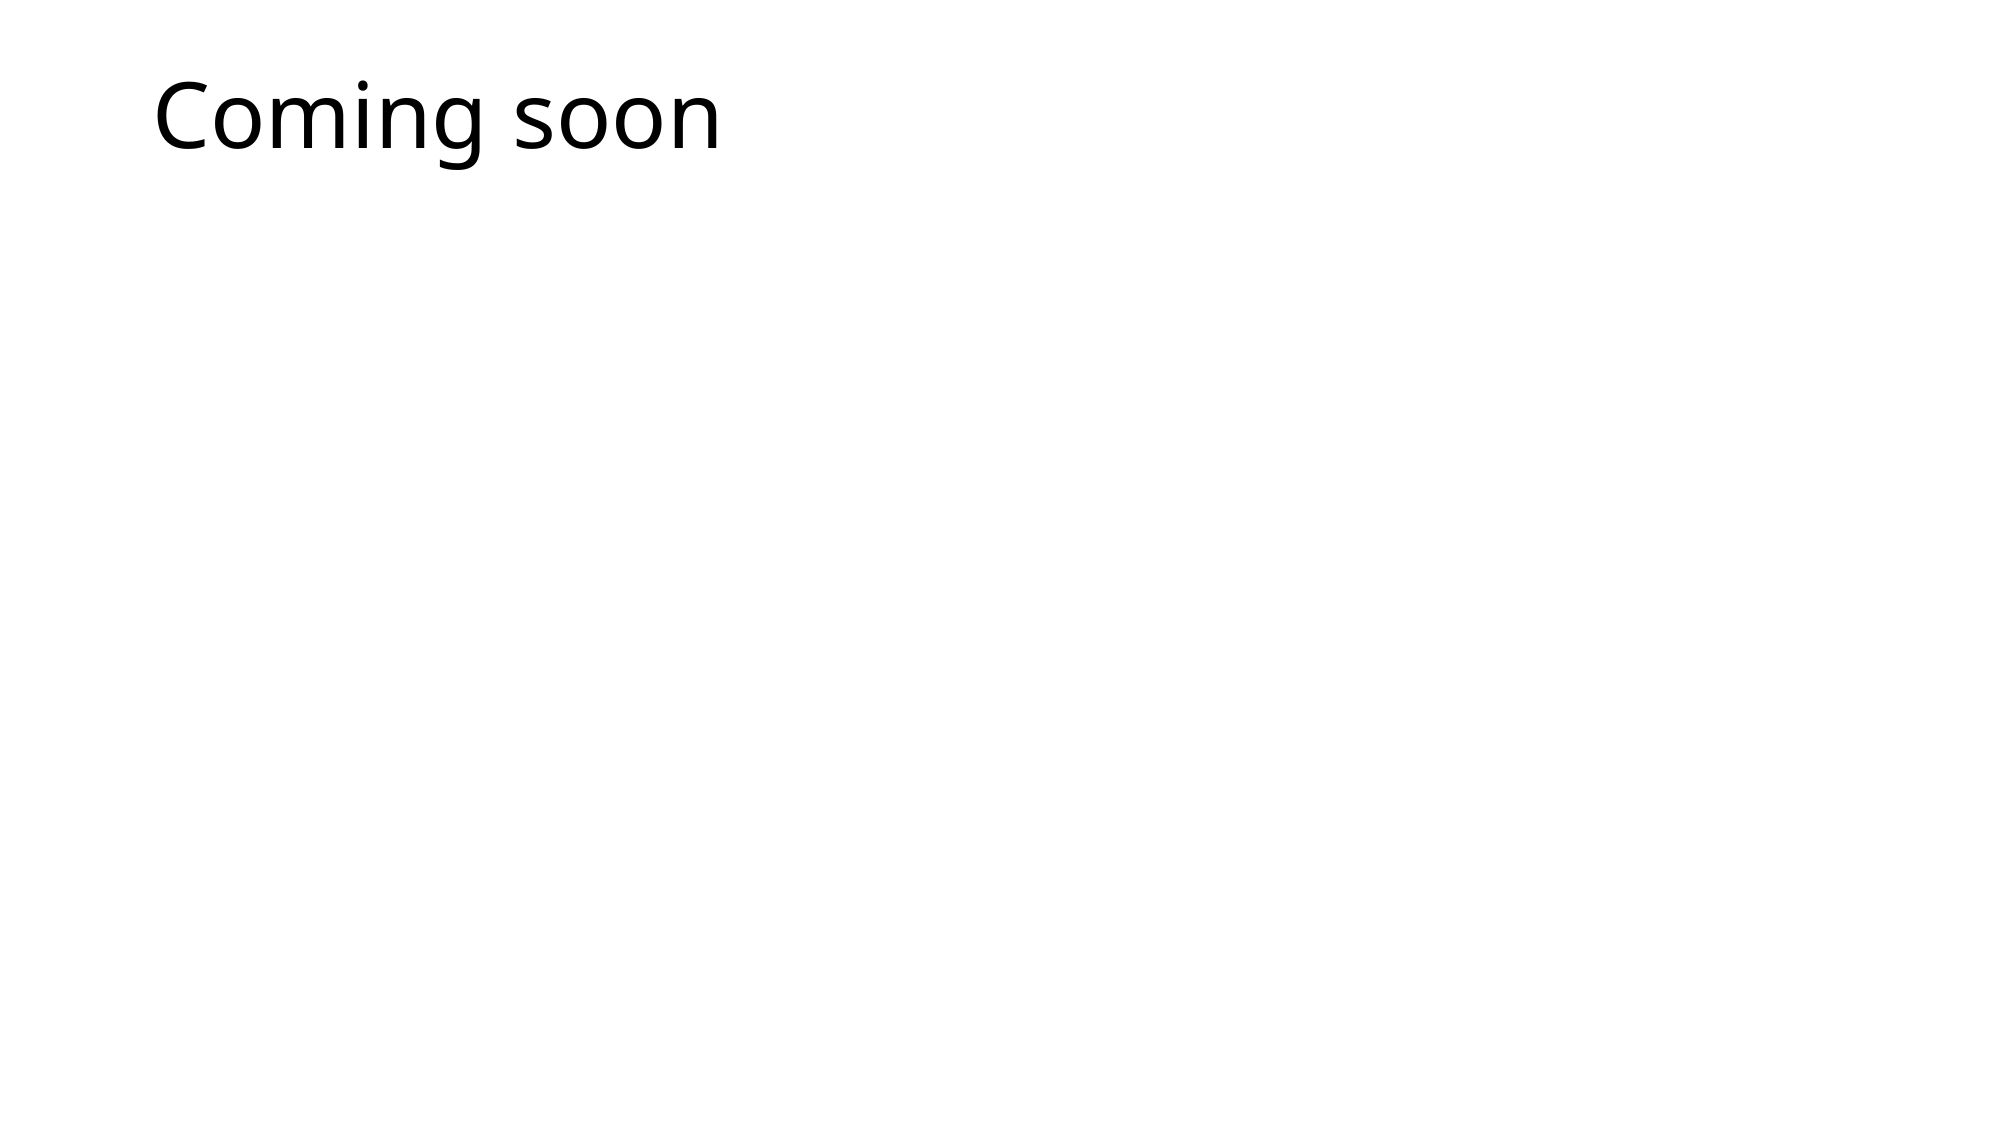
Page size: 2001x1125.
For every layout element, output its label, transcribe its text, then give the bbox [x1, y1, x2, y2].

title Coming soon [137, 59, 1863, 178]
